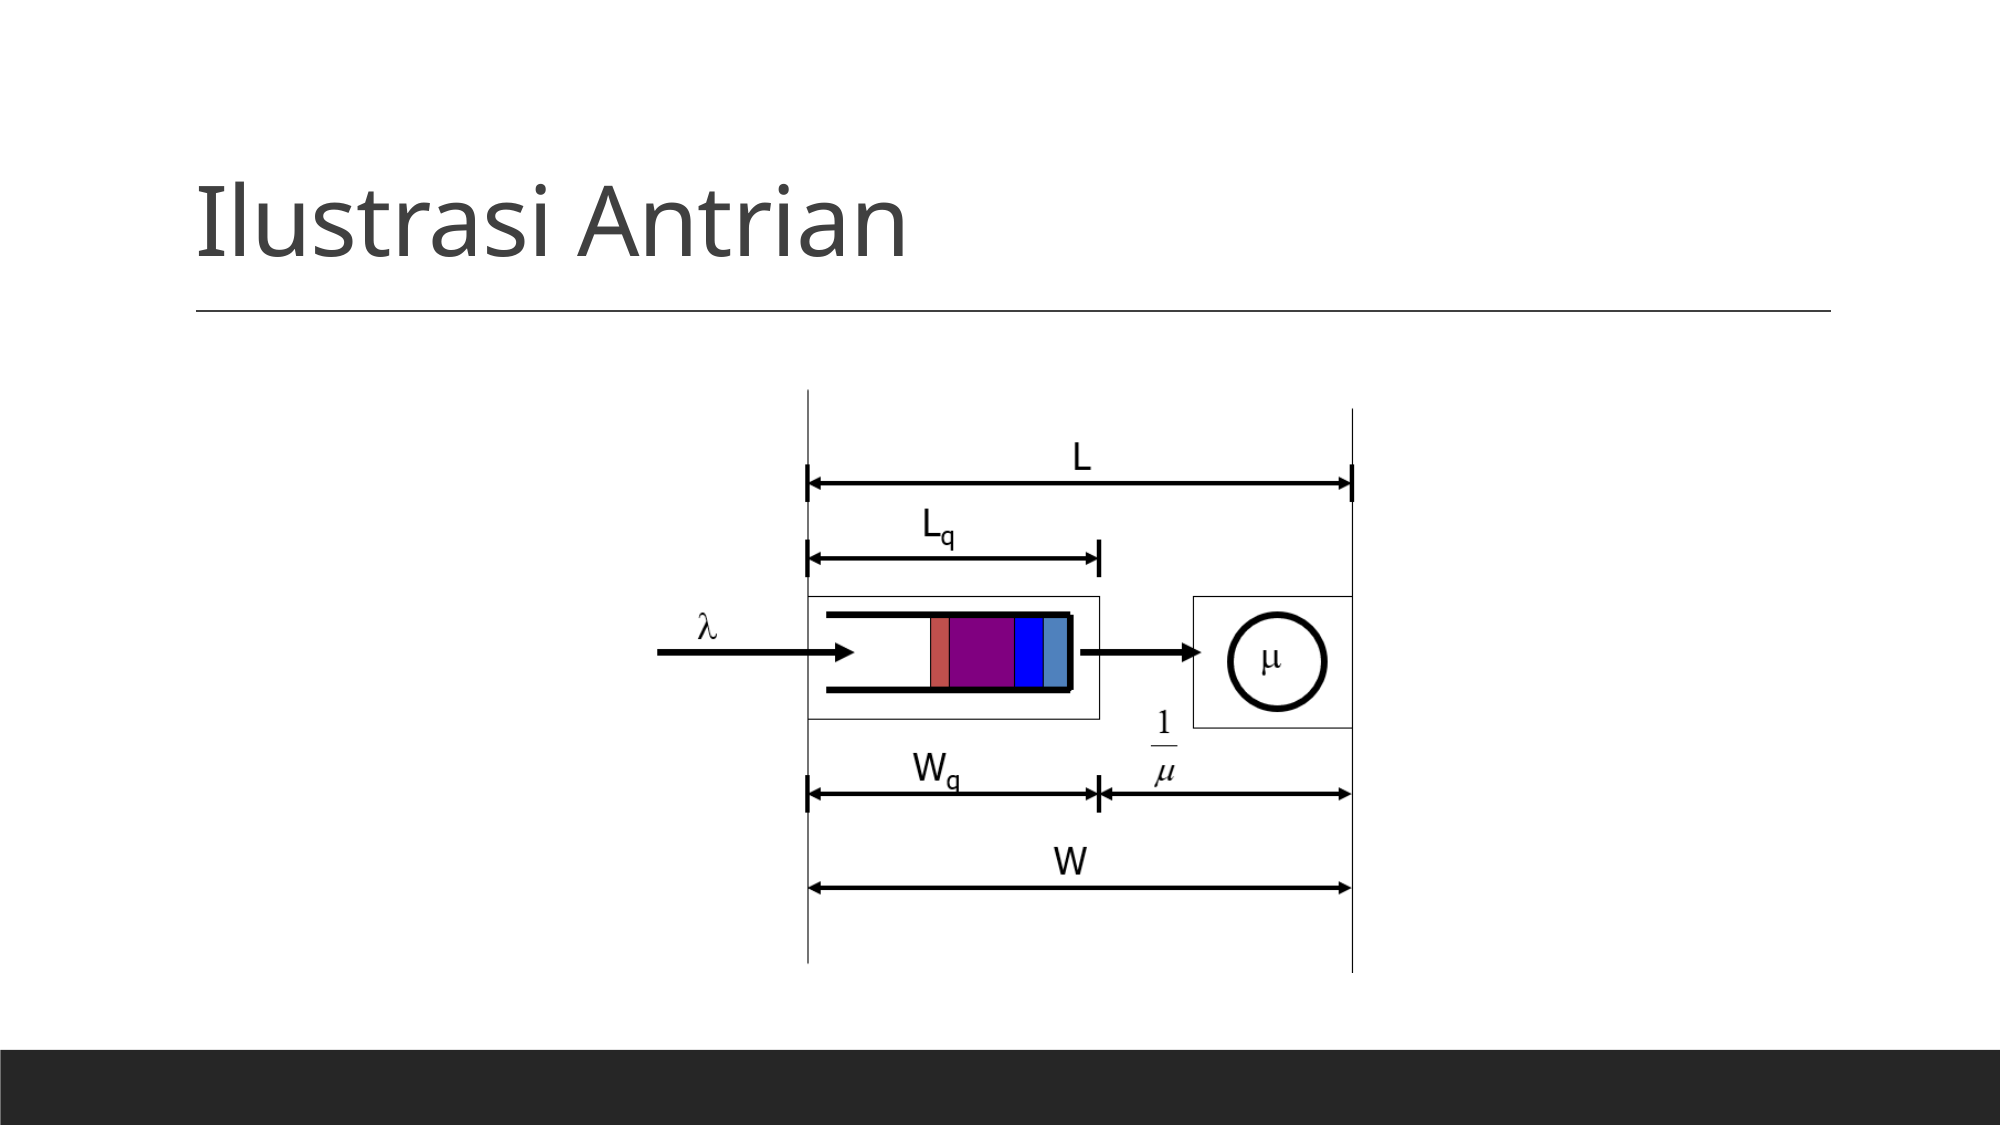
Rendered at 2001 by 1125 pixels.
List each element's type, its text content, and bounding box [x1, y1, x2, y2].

title Ilustrasi Antrian [180, 47, 1830, 285]
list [558, 354, 1385, 973]
